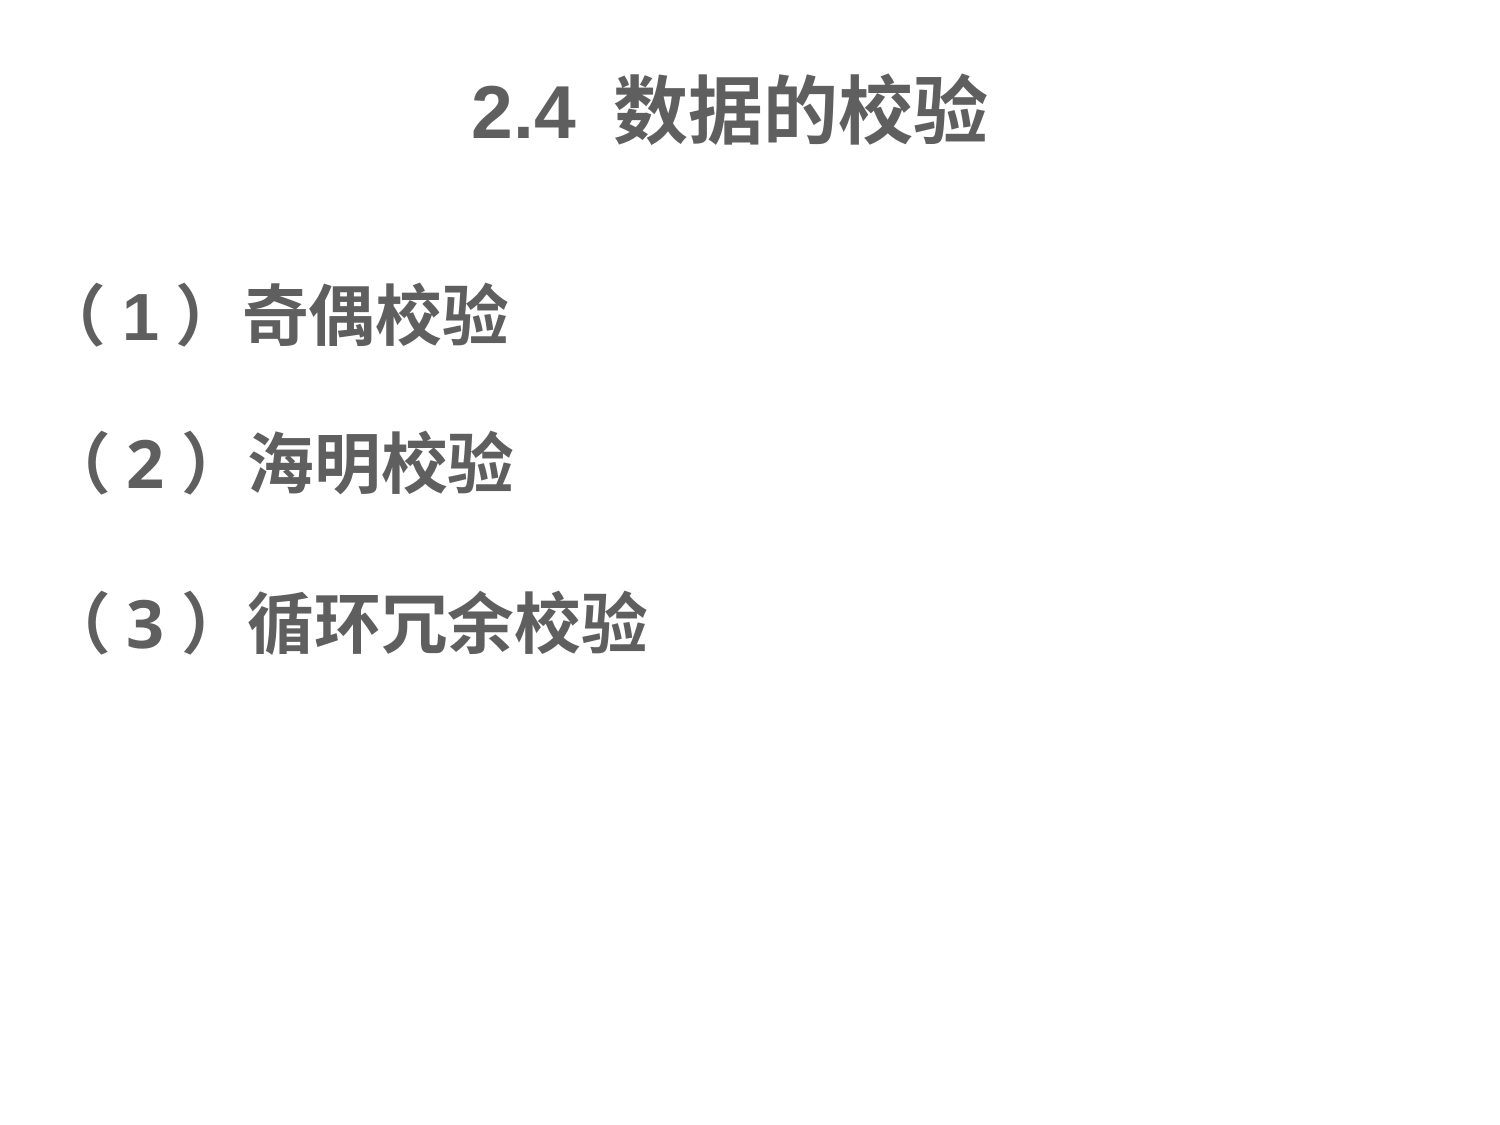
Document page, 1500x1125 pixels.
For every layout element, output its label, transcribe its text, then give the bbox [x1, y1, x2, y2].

text_box 2.4 数据的校验 [336, 55, 1124, 161]
text_box （2）海明校验 [29, 414, 857, 509]
text_box （3）循环冗余校验 [29, 574, 1176, 669]
text_box （1）奇偶校验 [24, 266, 1373, 362]
